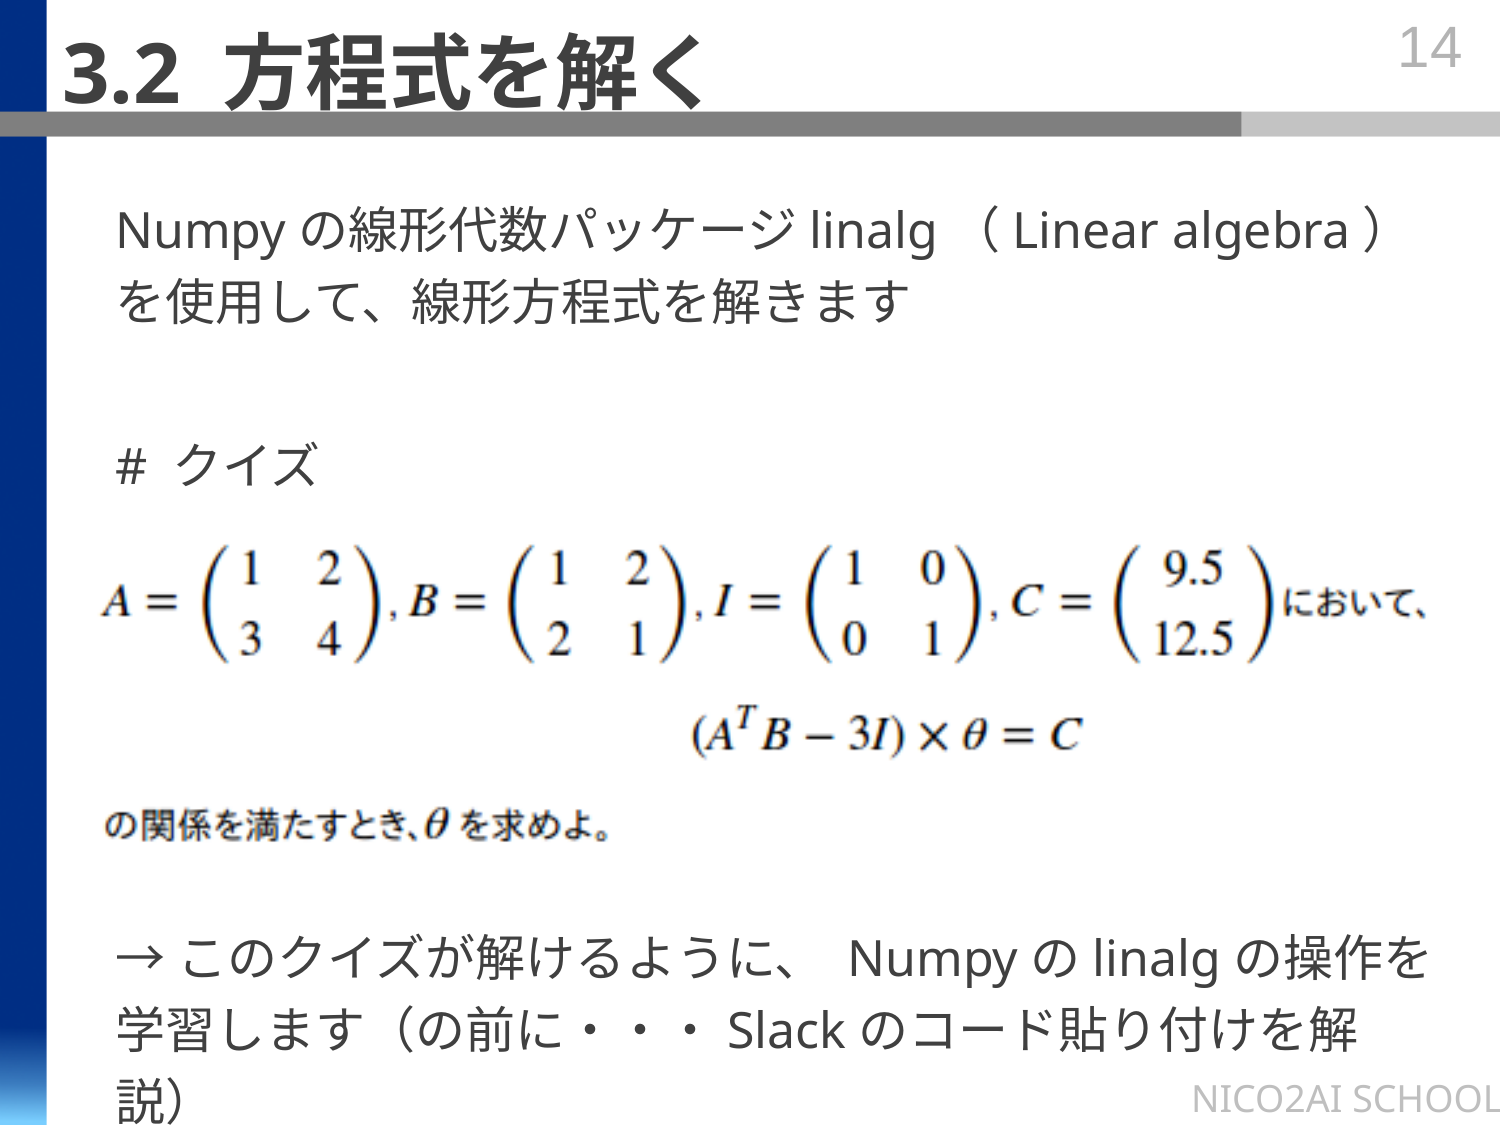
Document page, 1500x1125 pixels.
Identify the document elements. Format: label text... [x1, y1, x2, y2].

list Numpyの線形代数パッケージlinalg（Linear algebra）を使用して、線形方程式を解きます # クイズ →このクイズが解けるように、 Numpyのlinalgの操作を学習します（の前に・・・Slackのコード貼り付けを解説） [100, 179, 1459, 511]
title 3.2 方程式を解く [47, 0, 1398, 164]
picture [0, 0, 1500, 1125]
slide_number 14 [1128, 13, 1478, 74]
